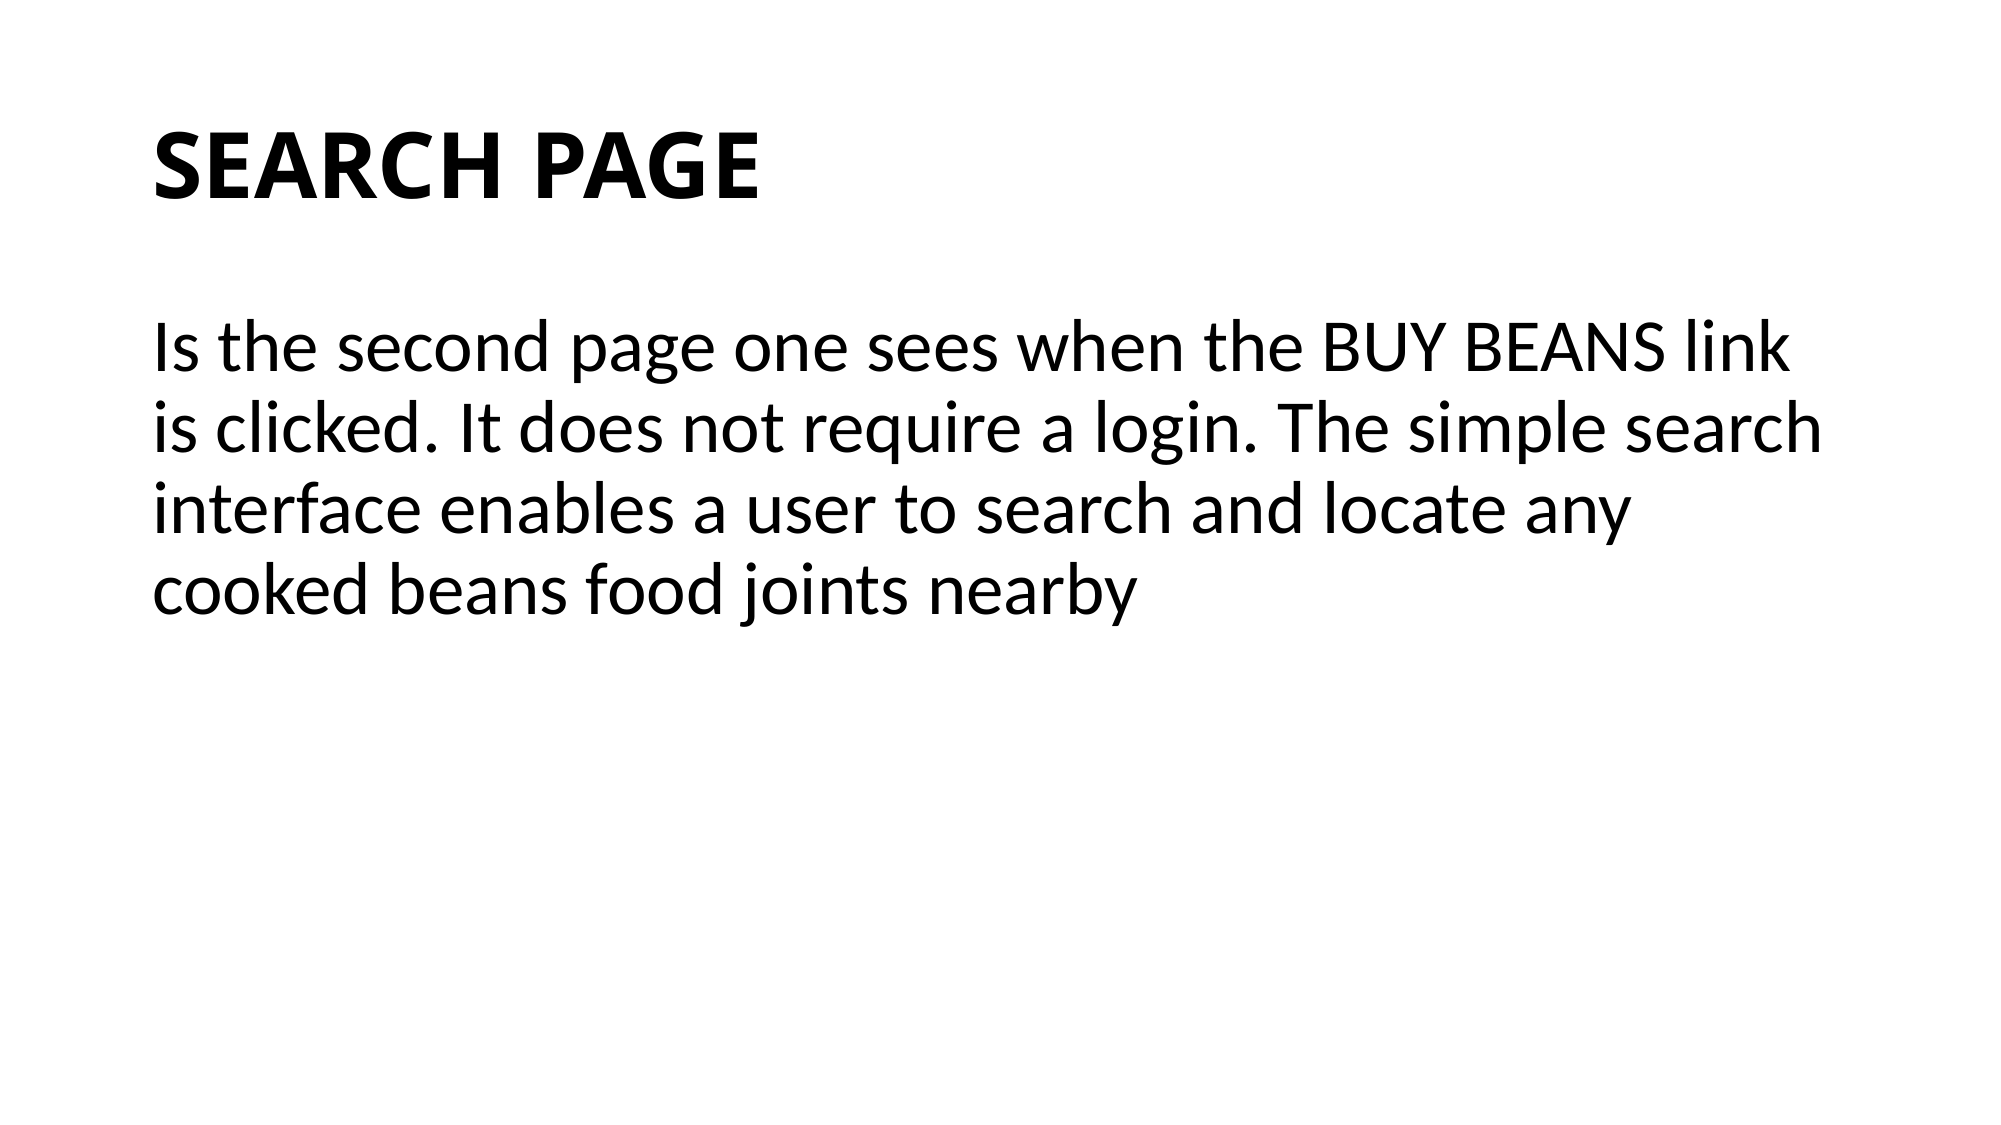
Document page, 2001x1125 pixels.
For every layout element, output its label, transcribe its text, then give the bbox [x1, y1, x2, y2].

list Is the second page one sees when the BUY BEANS link is clicked. It does not require a login. The simple search interface enables a user to search and locate any cooked beans food joints nearby [137, 299, 1863, 1014]
title SEARCH PAGE [137, 59, 1863, 278]
